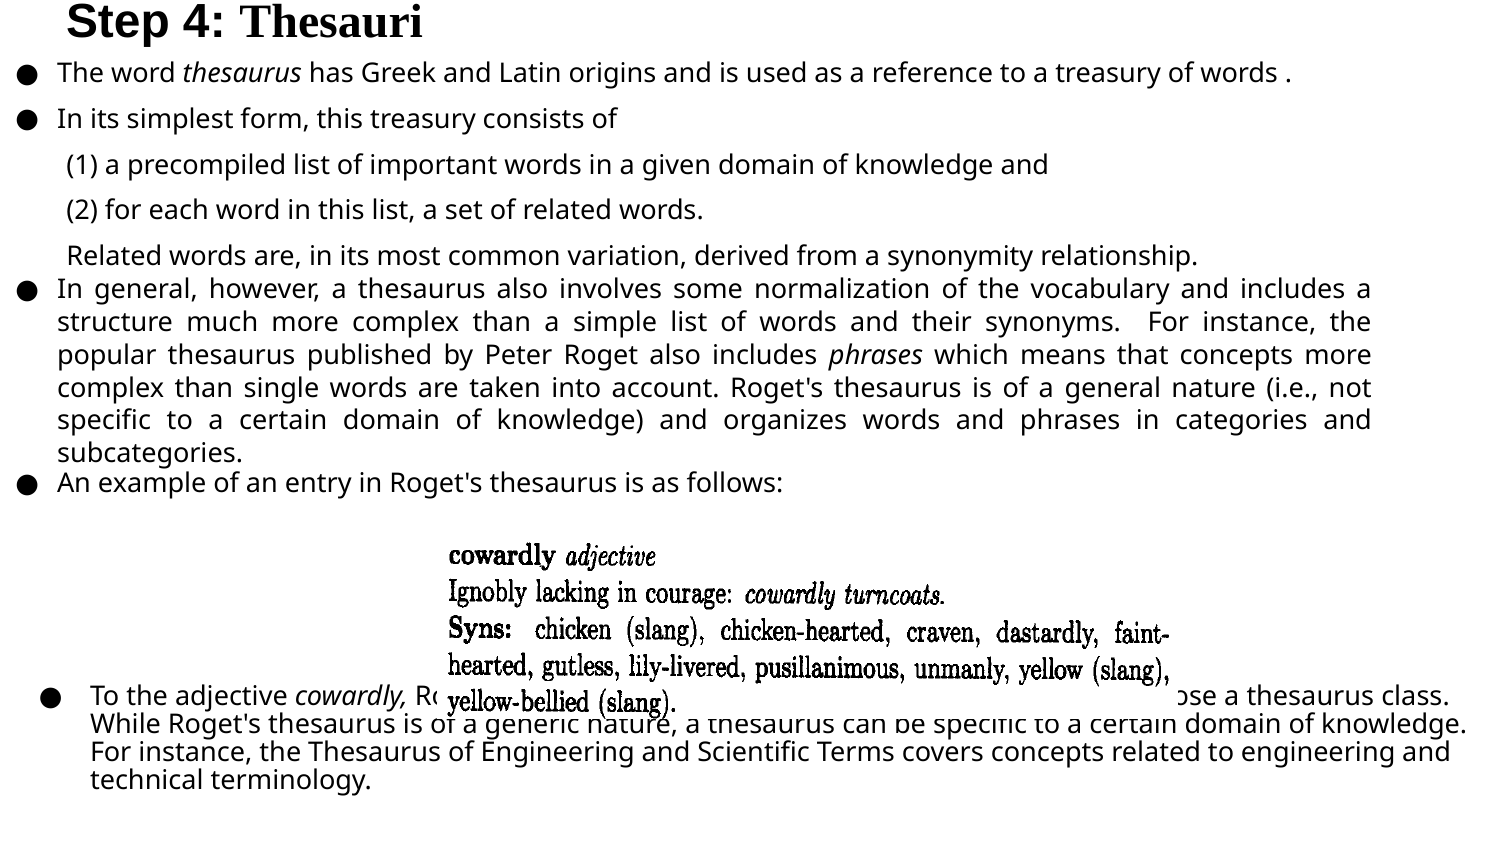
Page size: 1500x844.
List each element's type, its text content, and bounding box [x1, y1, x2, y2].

list The word thesaurus has Greek and Latin origins and is used as a reference to a treasury of words . In its simplest form, this treasury consists of (1) a precompiled list of important words in a given domain of knowledge and (2) for each word in this list, a set of related words. Related words are, in its most common variation, derived from a synonymity relationship. In general, however, a thesaurus also involves some normalization of the vocabulary and includes a structure much more complex than a simple list of words and their synonyms. For instance, the popular thesaurus published by Peter Roget also includes phrases which means that concepts more complex than single words are taken into account. Roget's thesaurus is of a general nature (i.e., not specific to a certain domain of knowledge) and organizes words and phrases in categories and subcategories. An example of an entry in Roget's thesaurus is as follows: To the adjective cowardly, Roget's thesaurus associates several synonyms which compose a thesaurus class. While Roget's thesaurus is of a generic nature, a thesaurus can be specific to a certain domain of knowledge. For instance, the Thesaurus of Engineering and Scientific Terms covers concepts related to engineering and technical terminology. [0, 39, 1492, 601]
picture [437, 535, 1178, 719]
title Step 4: Thesauri [51, 0, 1449, 39]
